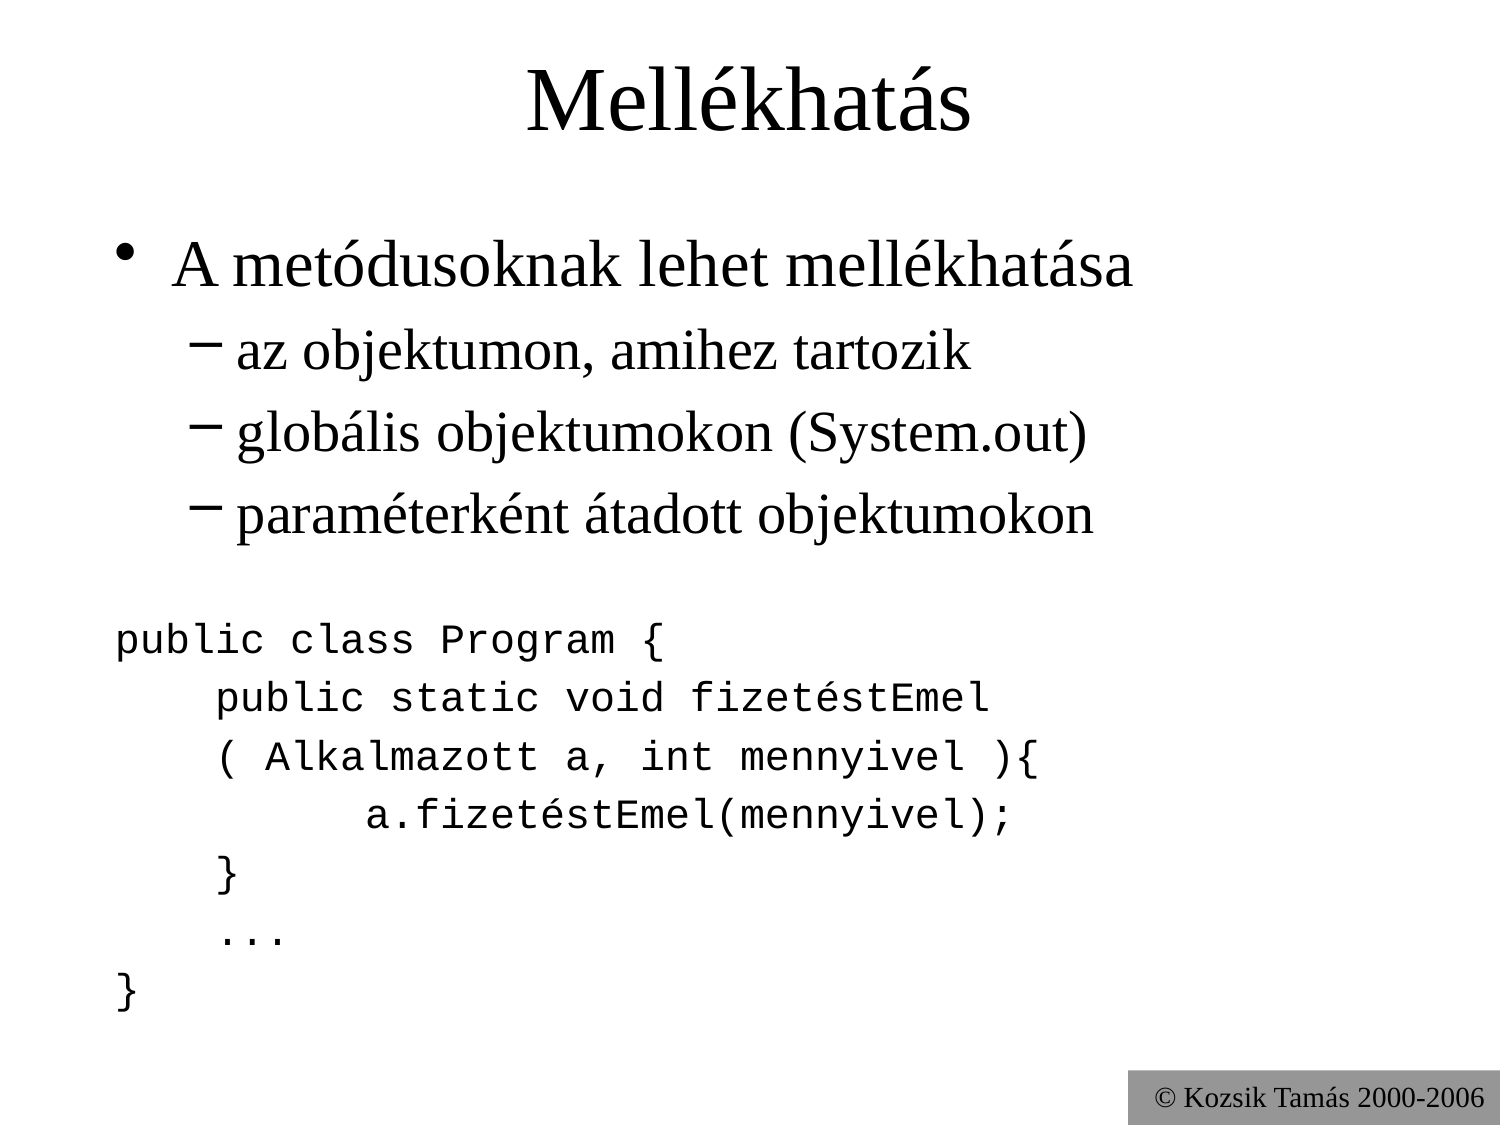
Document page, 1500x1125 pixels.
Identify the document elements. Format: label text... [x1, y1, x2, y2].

title Mellékhatás [112, 0, 1388, 188]
list A metódusoknak lehet mellékhatása az objektumon, amihez tartozik globális objektumokon (System.out) paraméterként átadott objektumokon public class Program { public static void fizetéstEmel ( Alkalmazott a, int mennyivel ){ a.fizetéstEmel(mennyivel); } ... } [99, 212, 1425, 1063]
footer © Kozsik Tamás 2000-2006 [1128, 1070, 1500, 1125]
